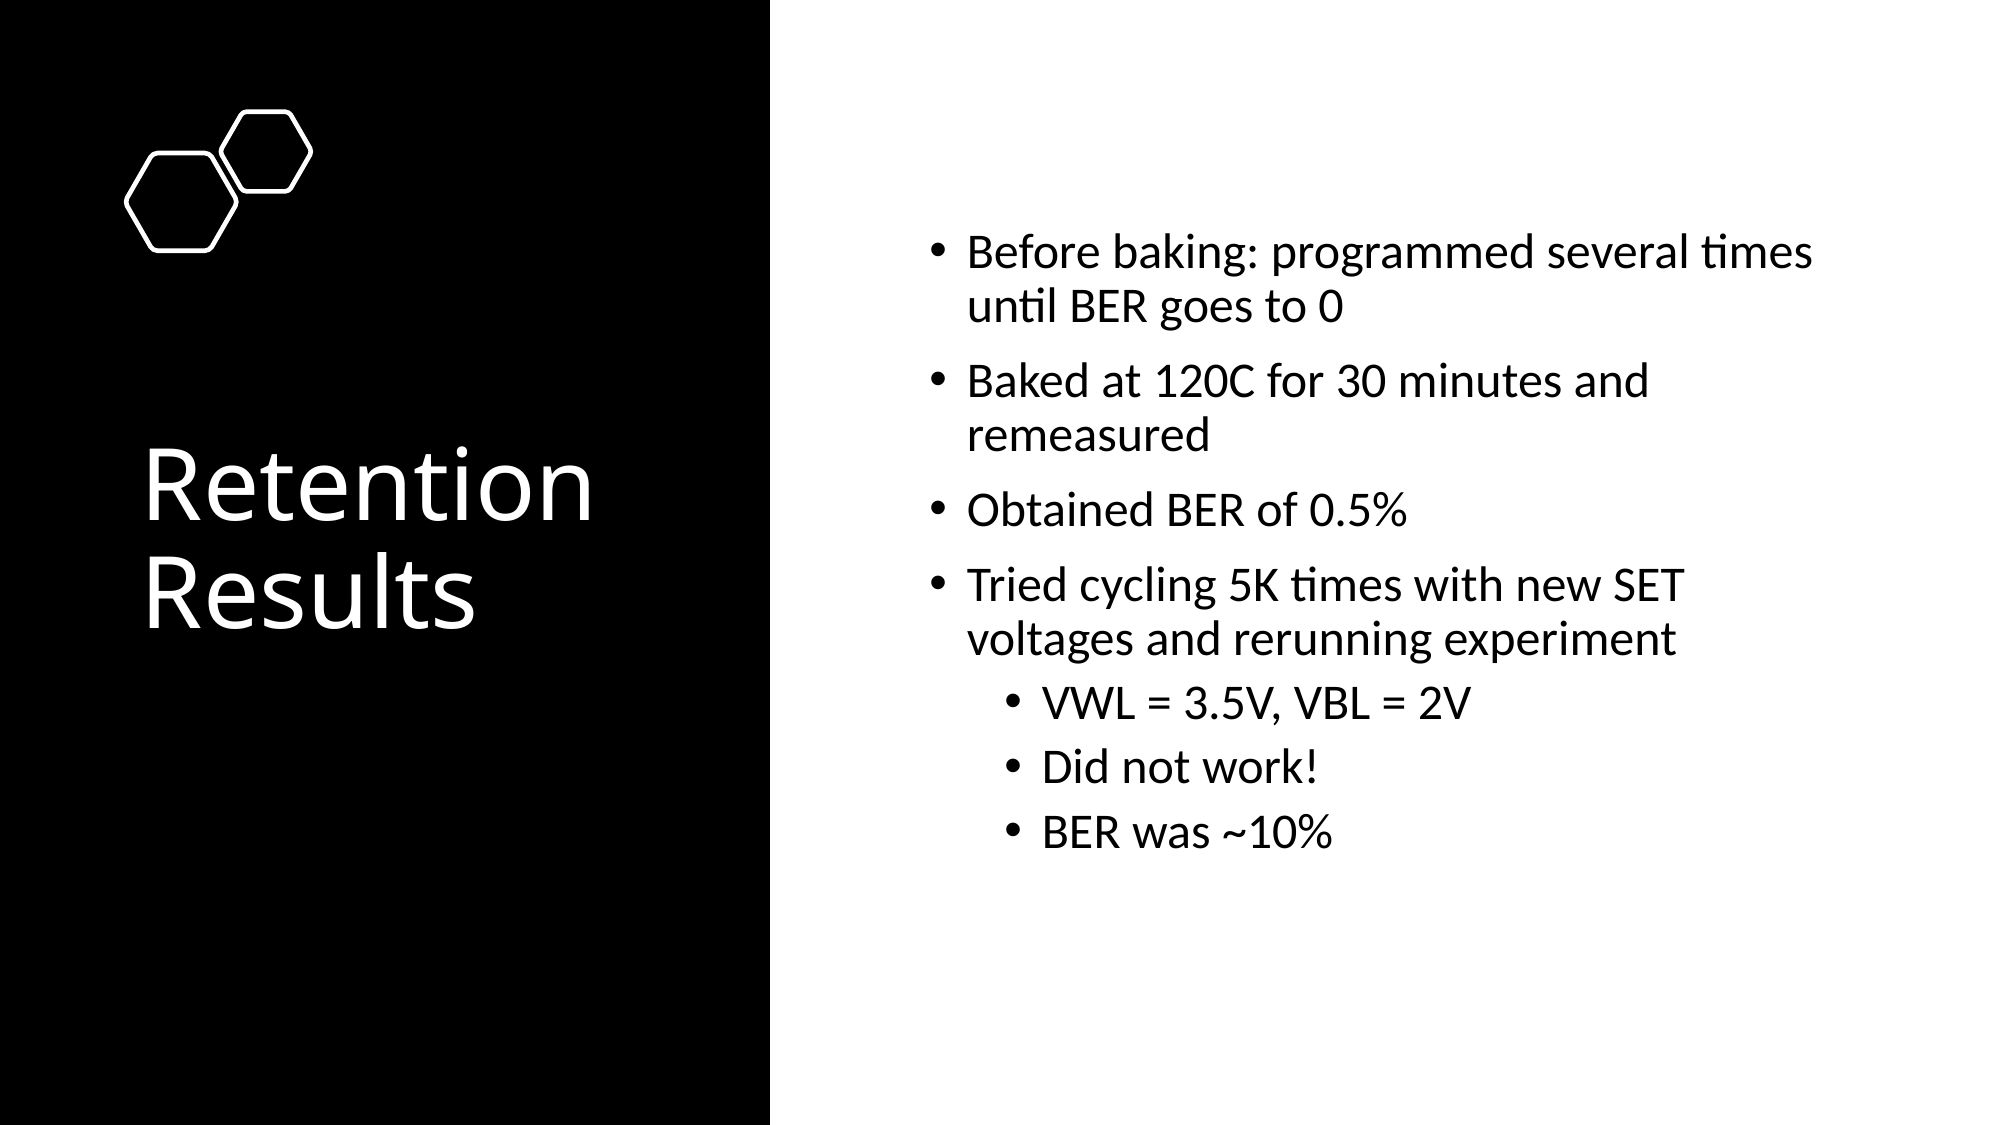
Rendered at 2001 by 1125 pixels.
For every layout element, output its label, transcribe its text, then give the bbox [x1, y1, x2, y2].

text_box [771, 0, 2000, 1125]
title Retention Results [125, 191, 714, 894]
list Before baking: programmed several times until BER goes to 0 Baked at 120C for 30 minutes and remeasured Obtained BER of 0.5% Tried cycling 5K times with new SET voltages and rerunning experiment VWL = 3.5V, VBL = 2V Did not work! BER was ~10% [914, 191, 1853, 894]
text_box [0, 0, 771, 1125]
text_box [125, 111, 311, 251]
